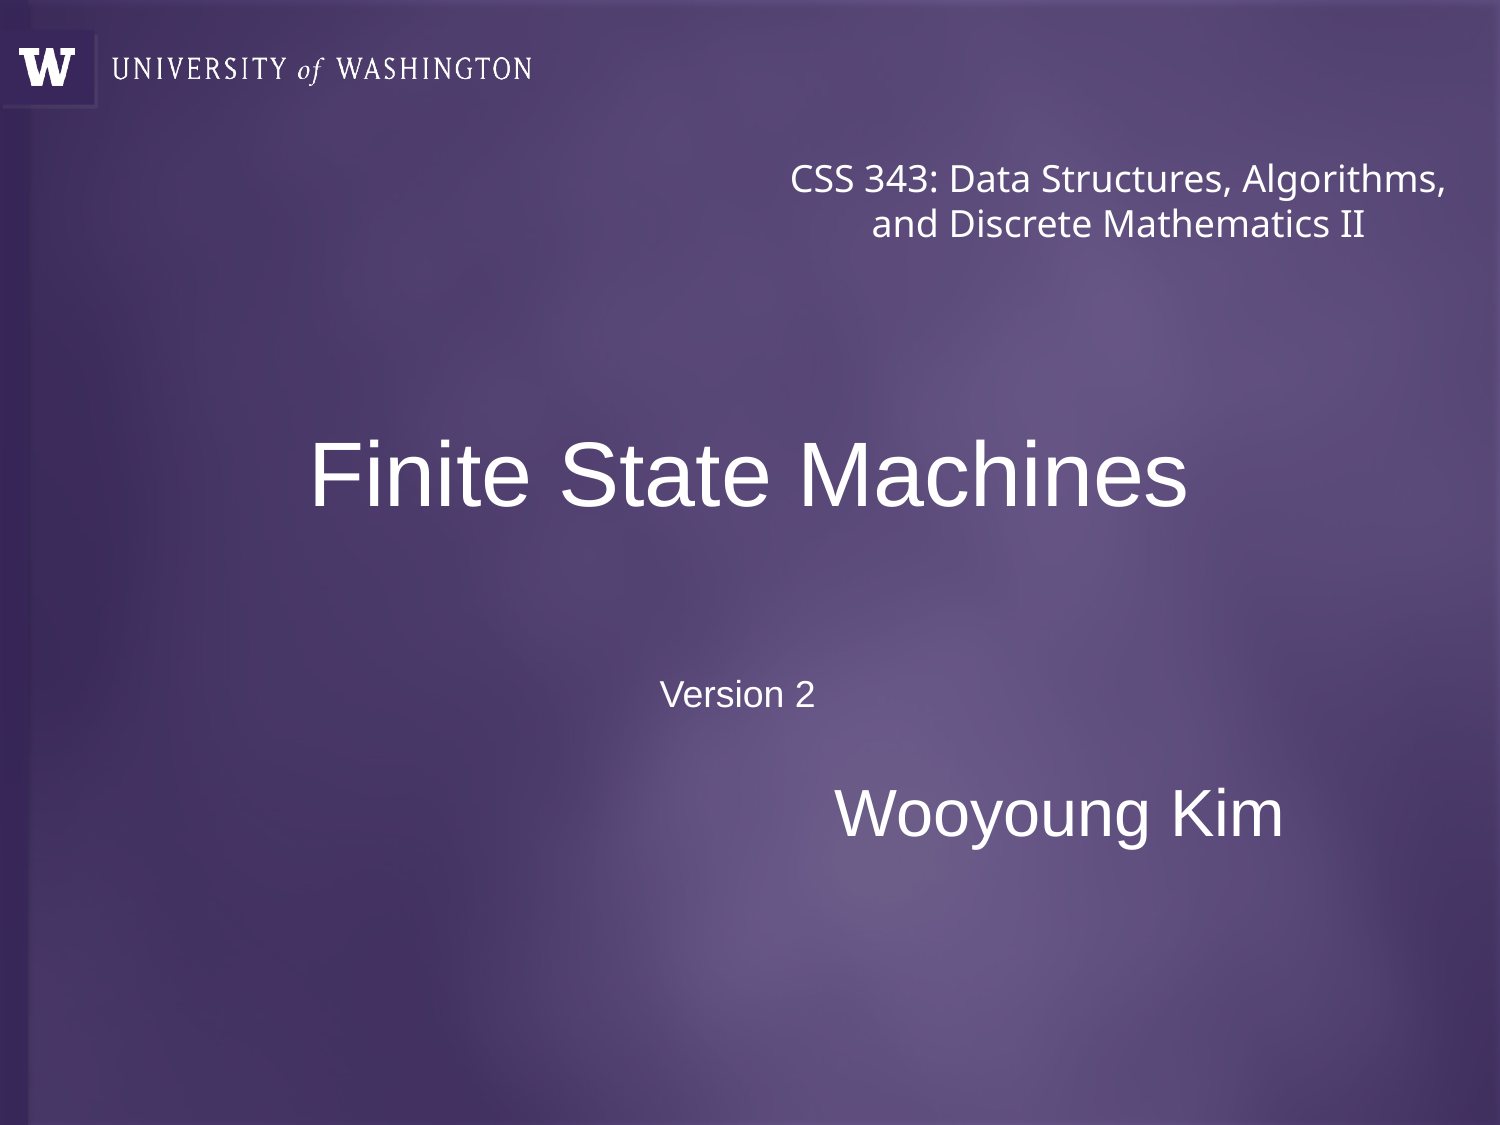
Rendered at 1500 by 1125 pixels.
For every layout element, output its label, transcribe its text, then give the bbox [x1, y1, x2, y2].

subtitle Wooyoung Kim [249, 762, 1300, 1050]
picture [19, 48, 75, 86]
text_box CSS 343: Data Structures, Algorithms, and Discrete Mathematics II [737, 149, 1500, 251]
text_box Version 2 [425, 662, 1050, 723]
picture [112, 57, 531, 86]
title Finite State Machines [112, 349, 1388, 591]
